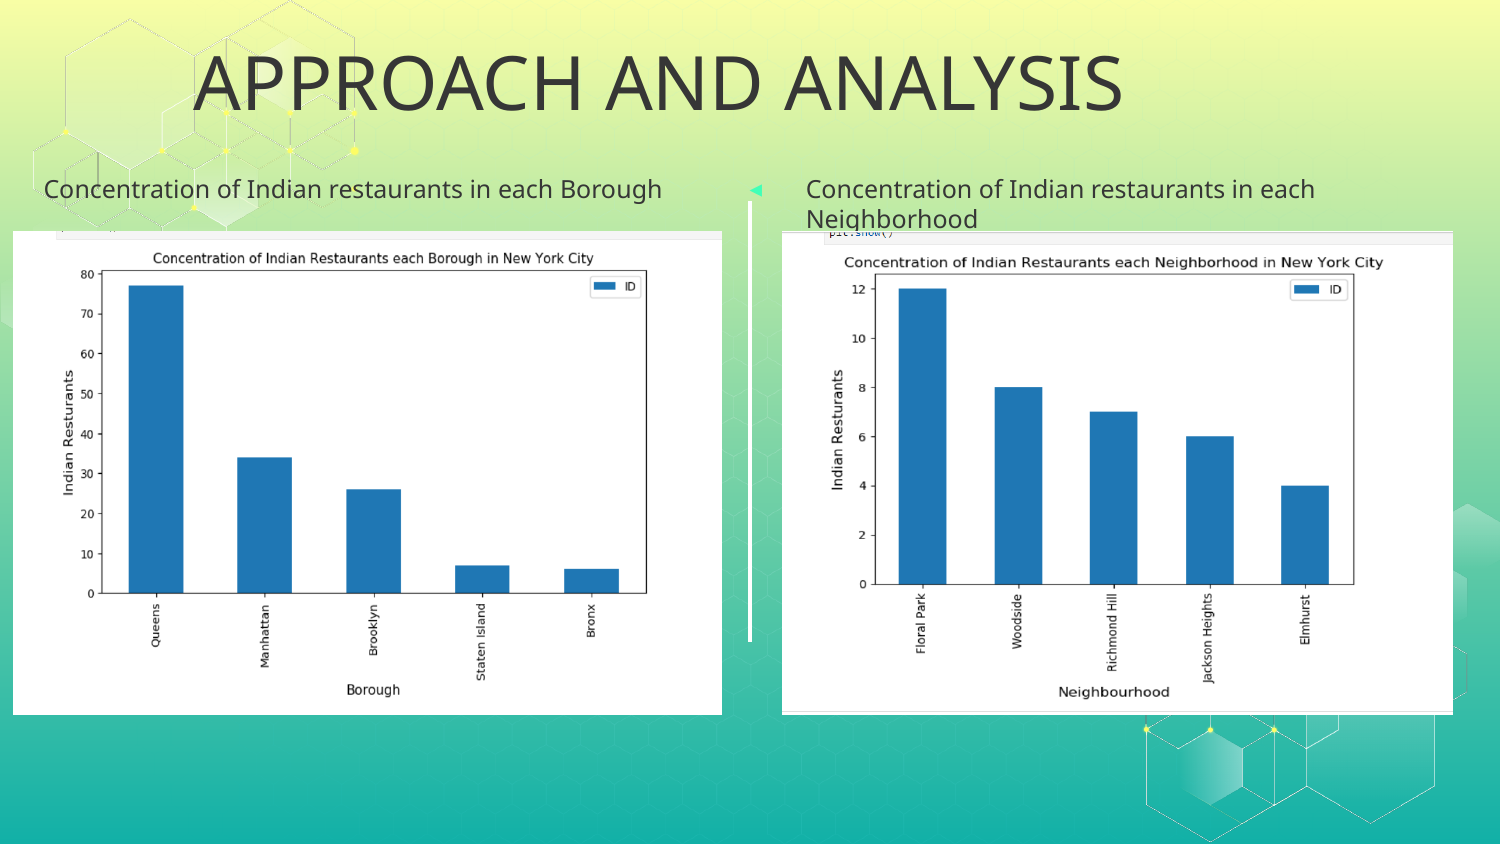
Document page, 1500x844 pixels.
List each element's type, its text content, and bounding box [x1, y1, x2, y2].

subtitle Concentration of Indian restaurants in each Borough [0, 158, 715, 232]
picture [0, 0, 1398, 158]
text_box Concentration of Indian restaurants in each Neighborhood [715, 158, 1500, 232]
title APPROACH AND ANALYSIS [178, 30, 1361, 141]
picture [0, 231, 1500, 844]
